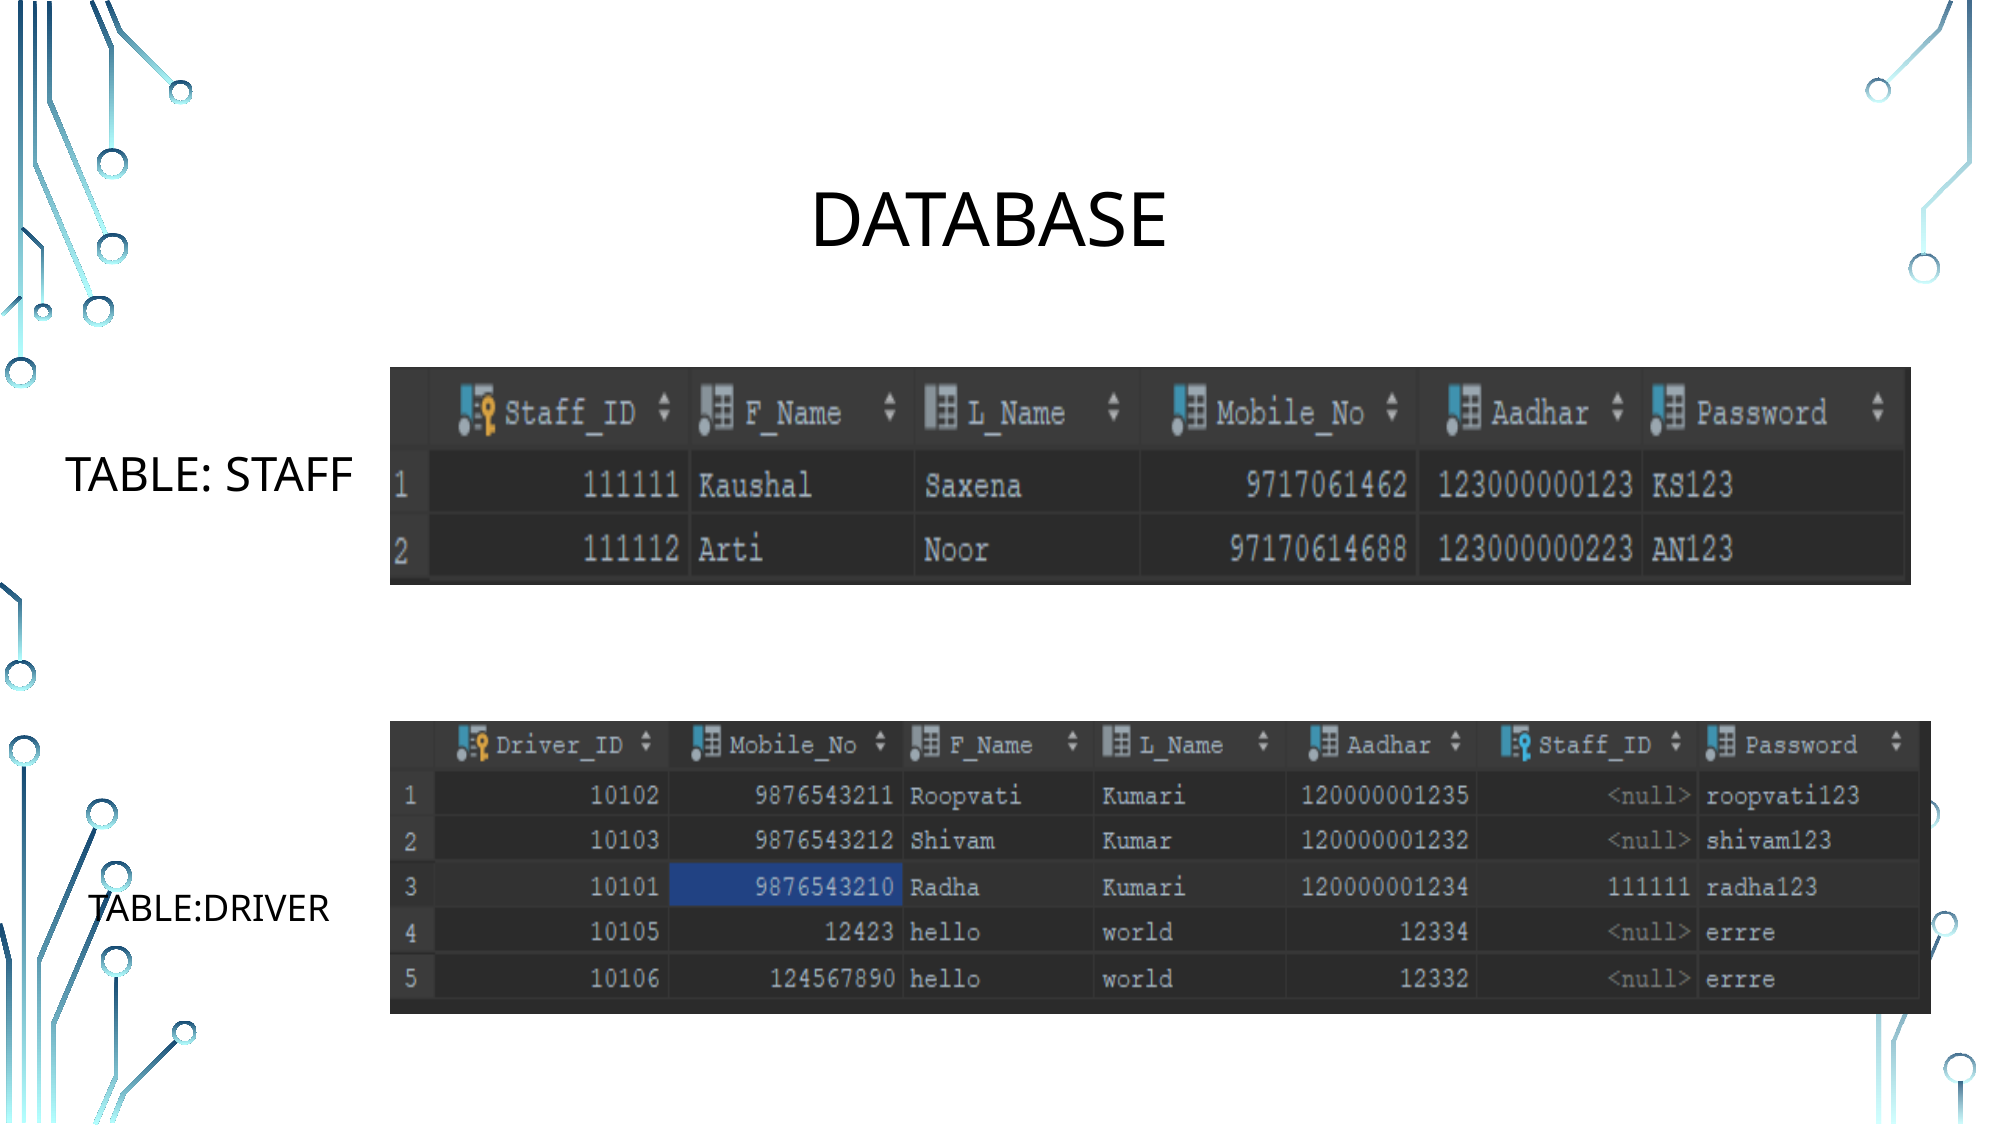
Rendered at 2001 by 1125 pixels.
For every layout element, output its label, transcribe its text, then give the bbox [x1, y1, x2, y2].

picture [390, 721, 1932, 1015]
text_box Table: Staff [45, 436, 373, 516]
picture [390, 367, 1911, 585]
title DATABASE [187, 101, 1813, 344]
text_box Table:DRIver [45, 870, 373, 950]
